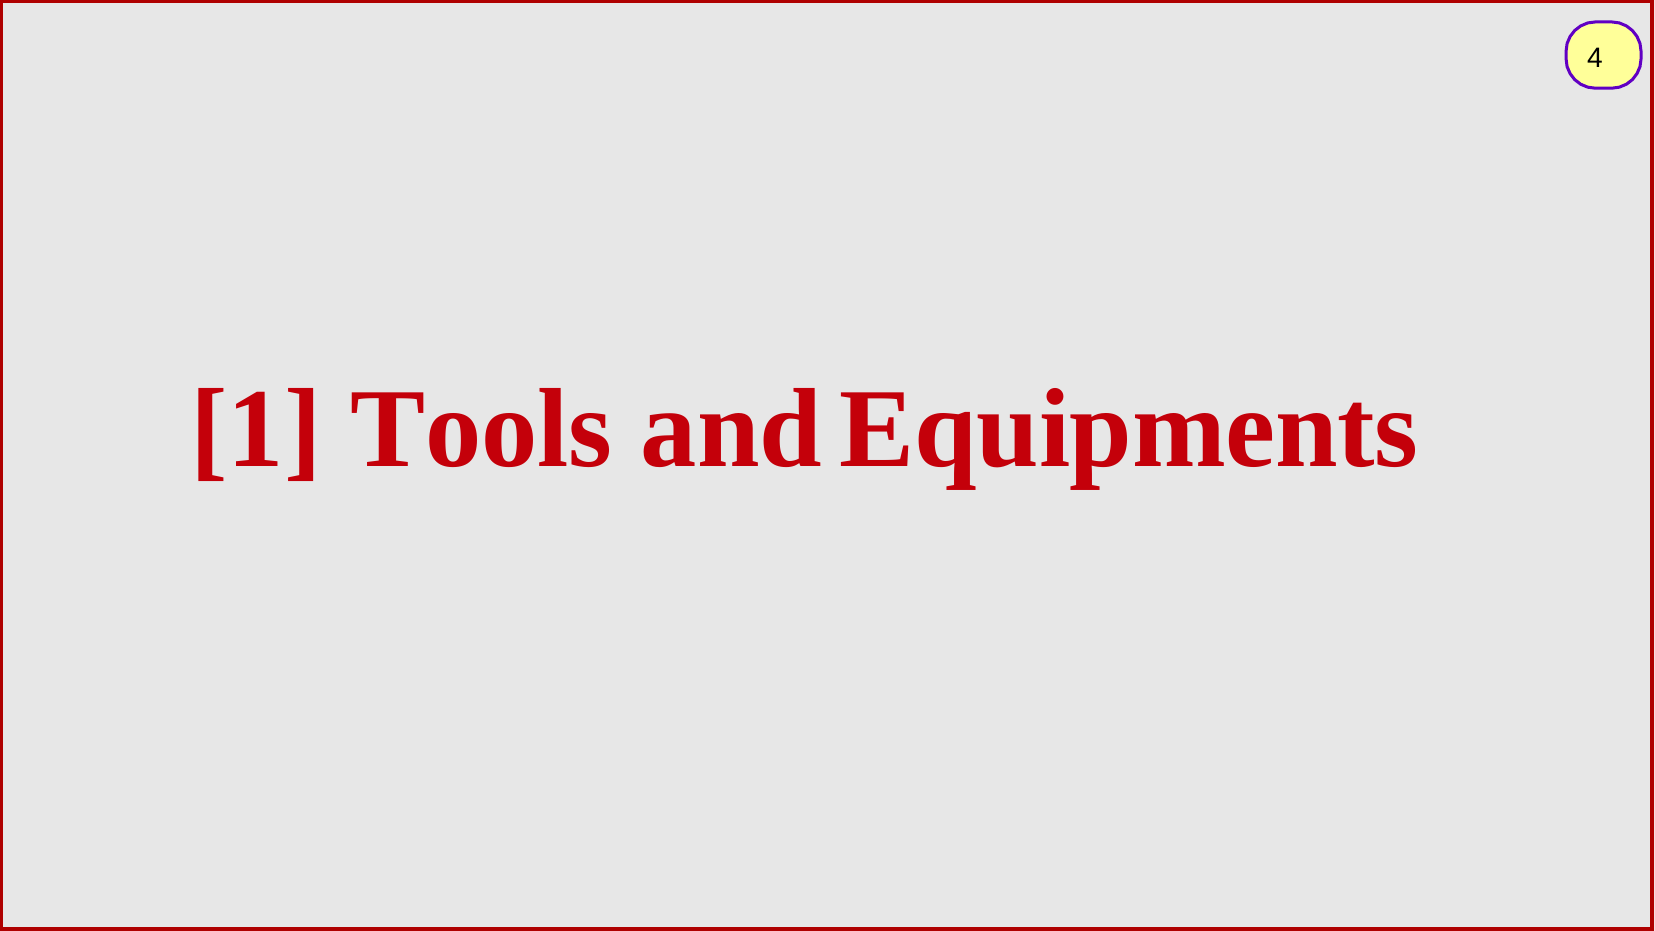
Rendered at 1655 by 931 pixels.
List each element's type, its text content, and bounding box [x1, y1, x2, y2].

title [1] Tools and Equipments [188, 352, 1420, 510]
text_box 4 [1585, 37, 1605, 74]
